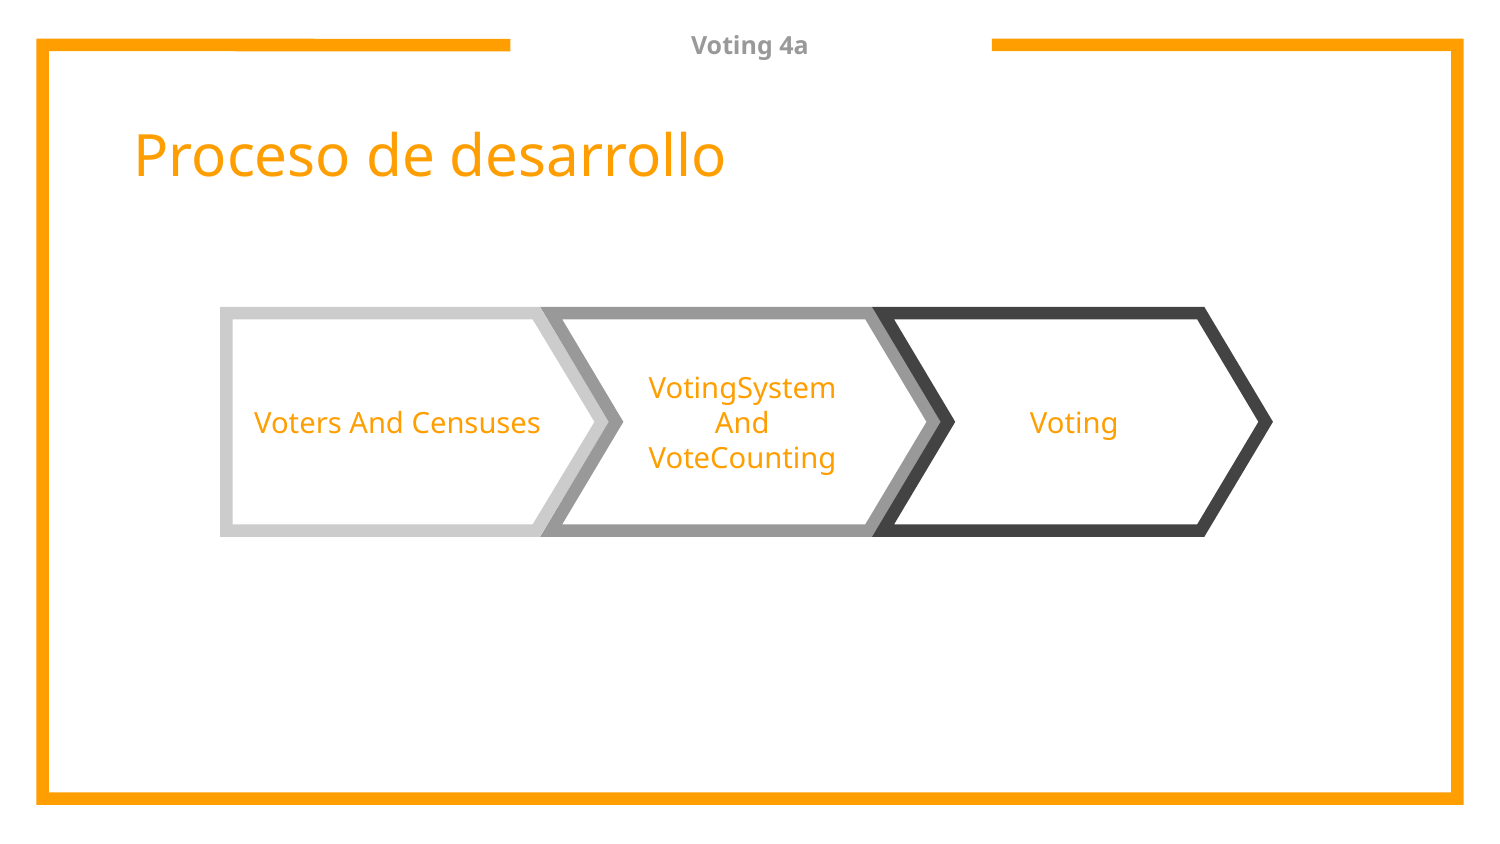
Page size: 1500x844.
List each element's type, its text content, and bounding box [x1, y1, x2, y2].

text_box VotingSystem And VoteCounting [551, 313, 934, 531]
text_box Voting [883, 313, 1266, 531]
text_box Proceso de desarrollo [118, 110, 742, 196]
text_box Voters And Censuses [226, 313, 602, 531]
title Voting 4a [531, 15, 969, 136]
